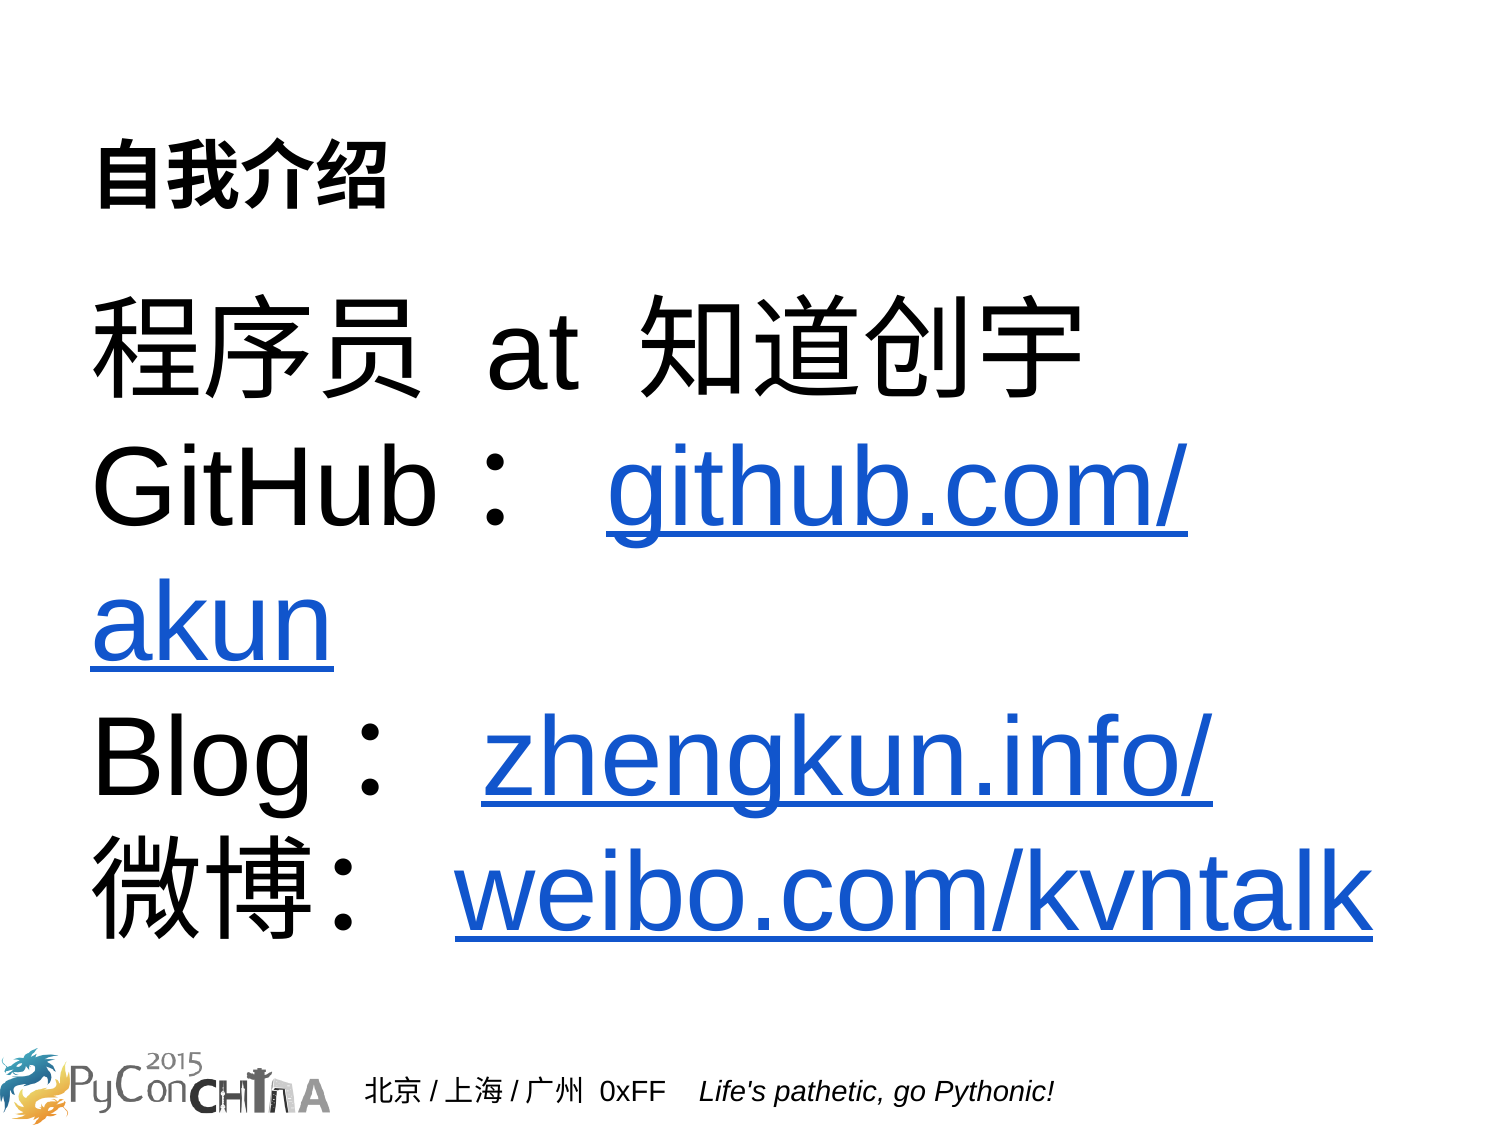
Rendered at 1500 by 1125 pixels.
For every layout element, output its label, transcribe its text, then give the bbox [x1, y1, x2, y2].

list 程序员 at 知道创宇 GitHub：github.com/akun Blog：zhengkun.info/ 微博：weibo.com/kvntalk [75, 262, 1425, 1078]
picture [0, 1048, 330, 1125]
title 自我介绍 [75, 45, 1425, 233]
